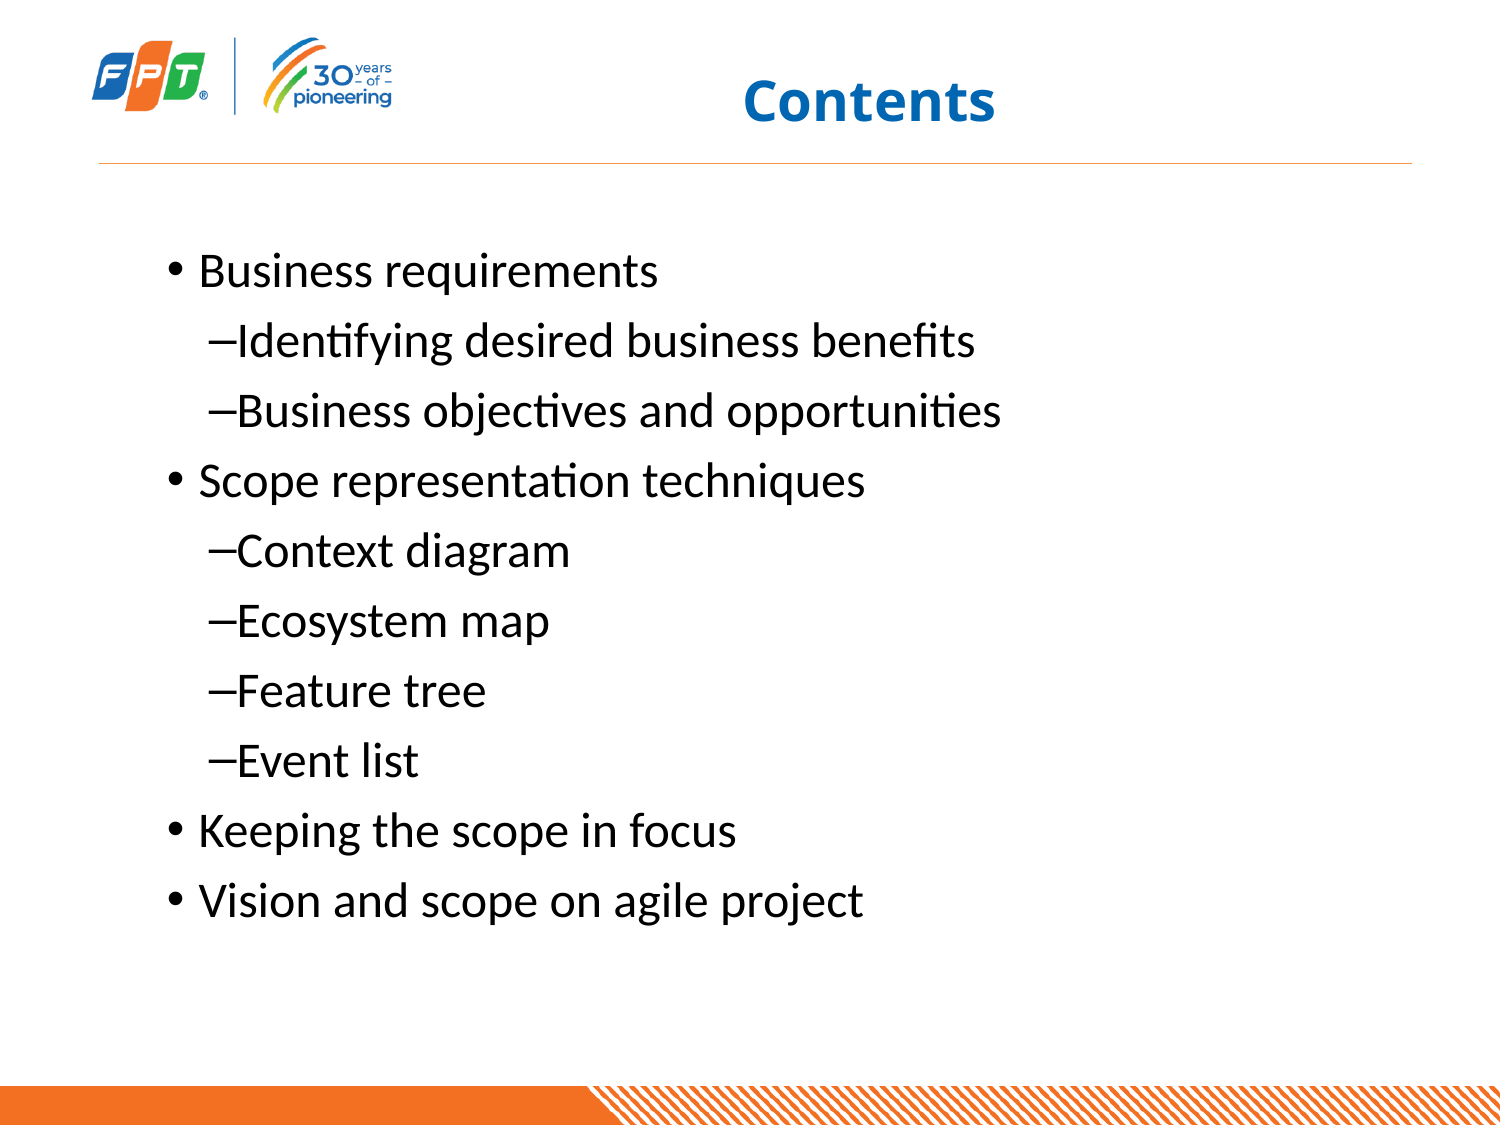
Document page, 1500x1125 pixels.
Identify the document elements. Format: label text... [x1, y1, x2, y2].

picture [56, 6, 427, 146]
list Business requirements Identifying desired business benefits Business objectives and opportunities Scope representation techniques Context diagram Ecosystem map Feature tree Event list Keeping the scope in focus Vision and scope on agile project [152, 230, 1359, 1002]
picture [0, 1086, 1500, 1125]
title Contents [310, 57, 1429, 231]
